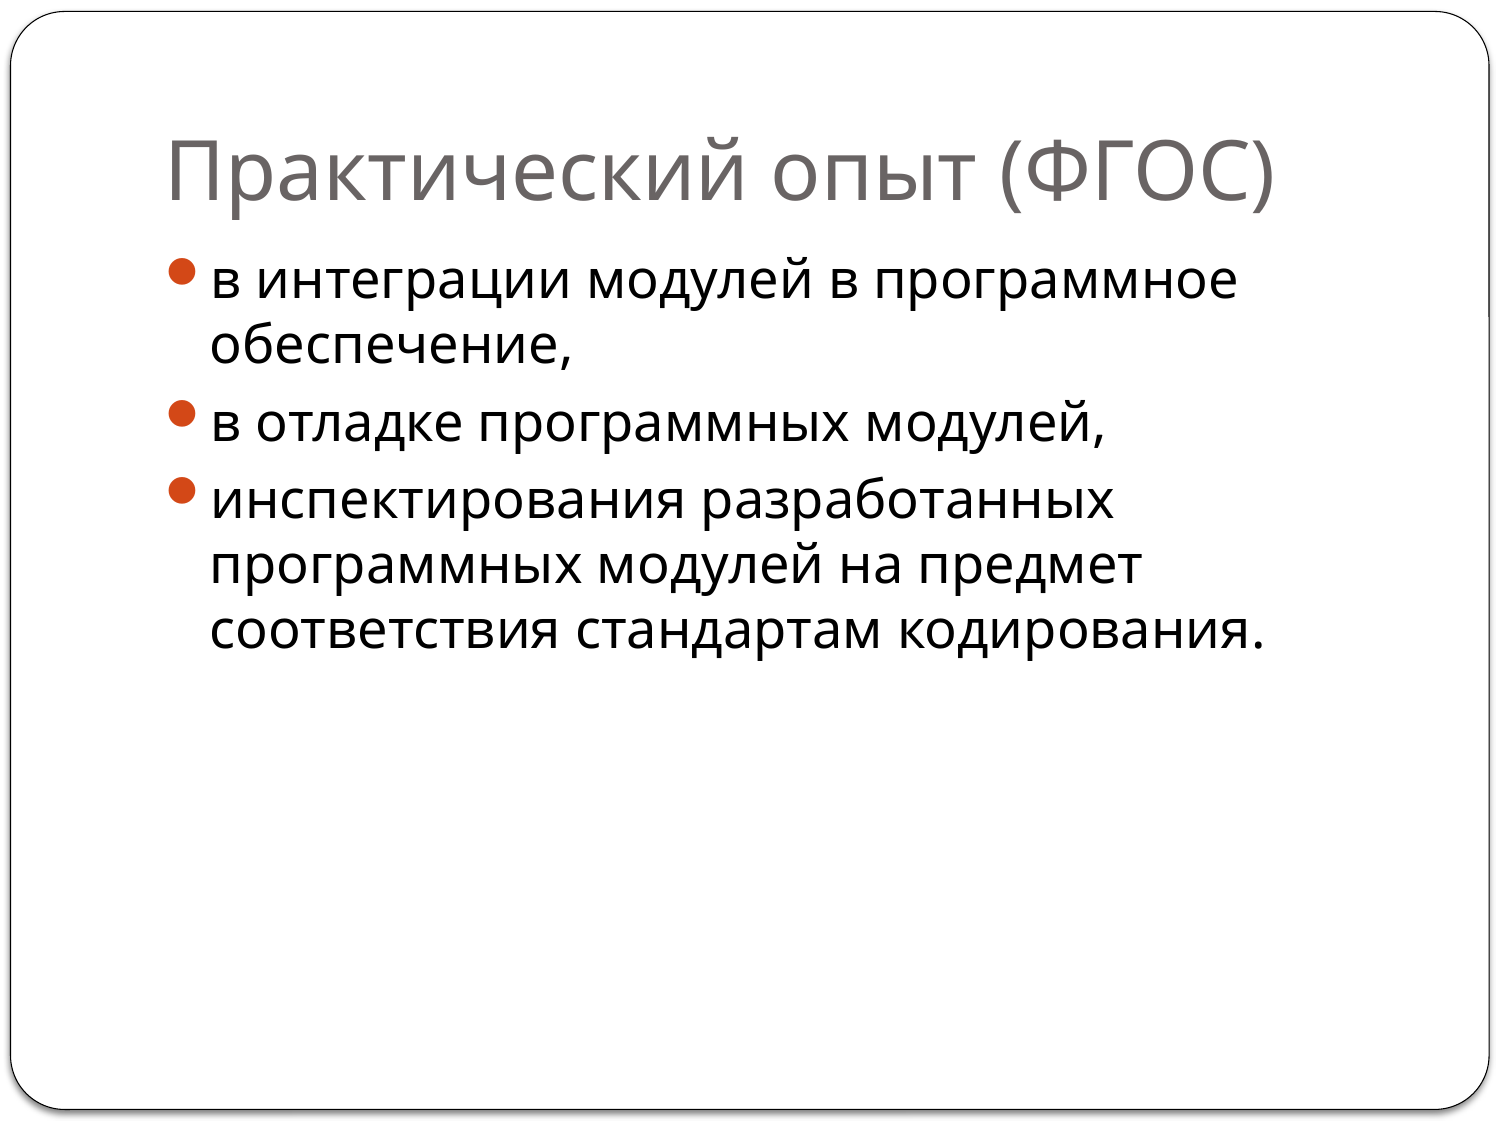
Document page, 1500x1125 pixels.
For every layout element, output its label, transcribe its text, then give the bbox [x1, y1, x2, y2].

list в интеграции модулей в программное обеспечение, в отладке программных модулей, инспектирования разработанных программных модулей на предмет соответствия стандартам кодирования. [150, 237, 1425, 988]
title Практический опыт (ФГОС) [150, 45, 1425, 233]
